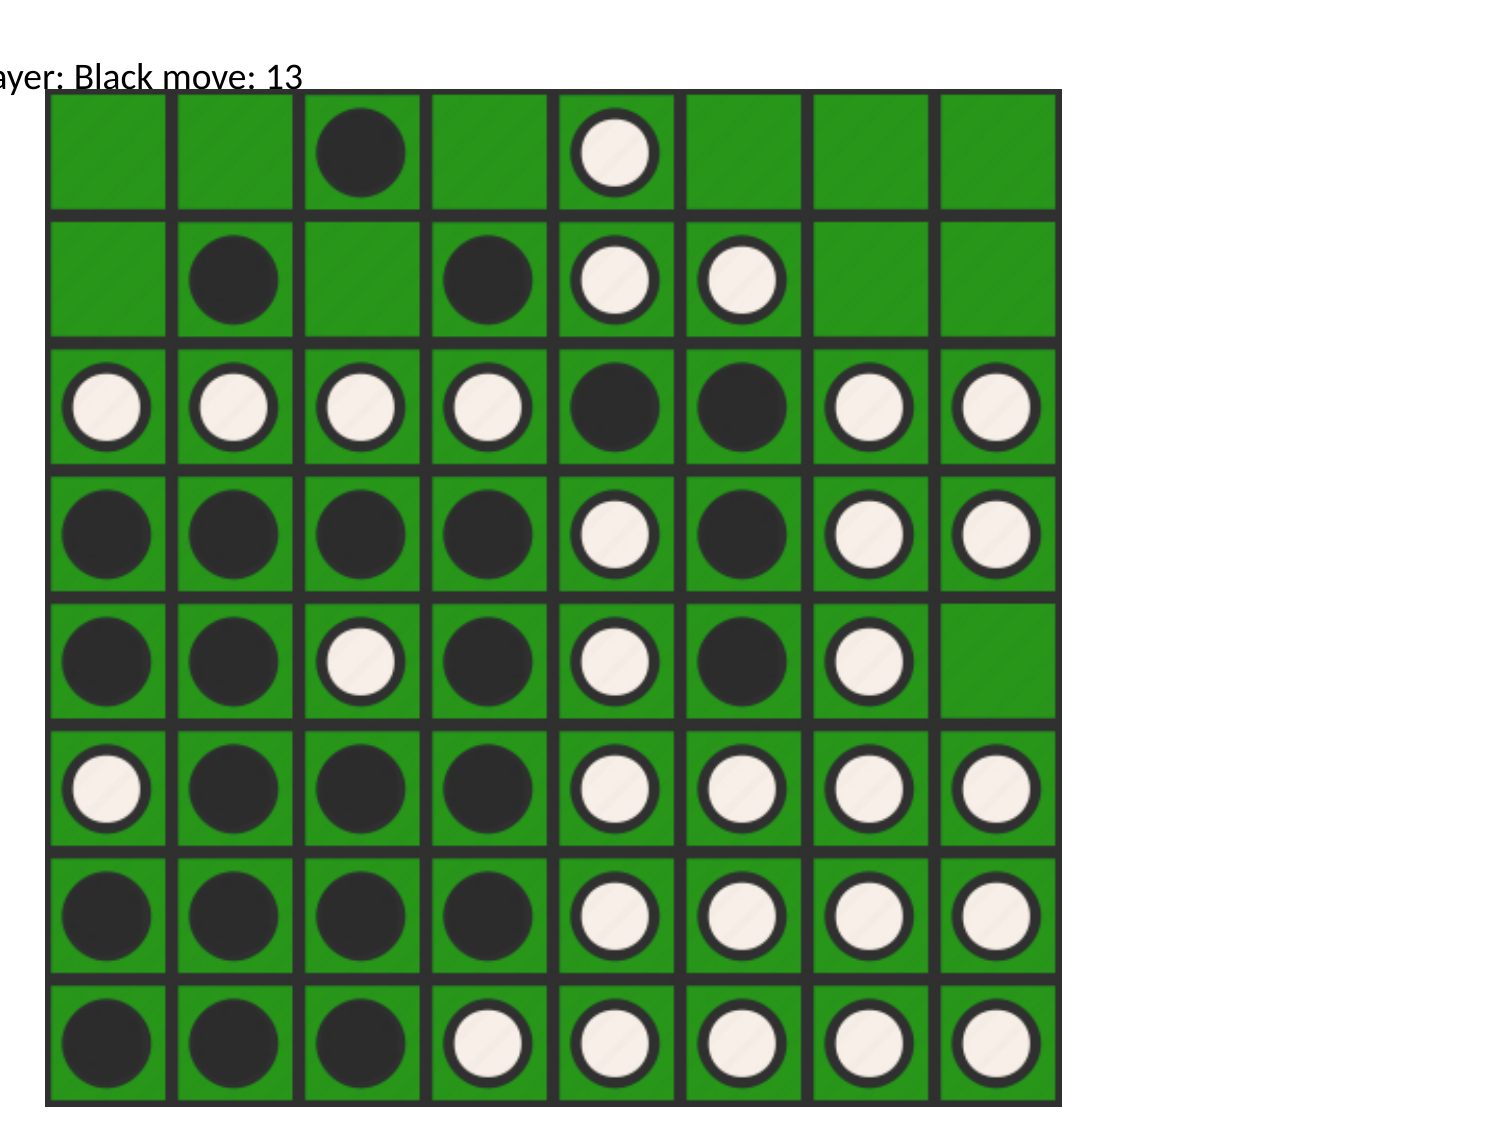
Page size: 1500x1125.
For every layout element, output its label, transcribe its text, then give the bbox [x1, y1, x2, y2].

picture [44, 89, 1062, 1107]
text_box turn: 49 player: Black move: 13 [0, 44, 319, 105]
